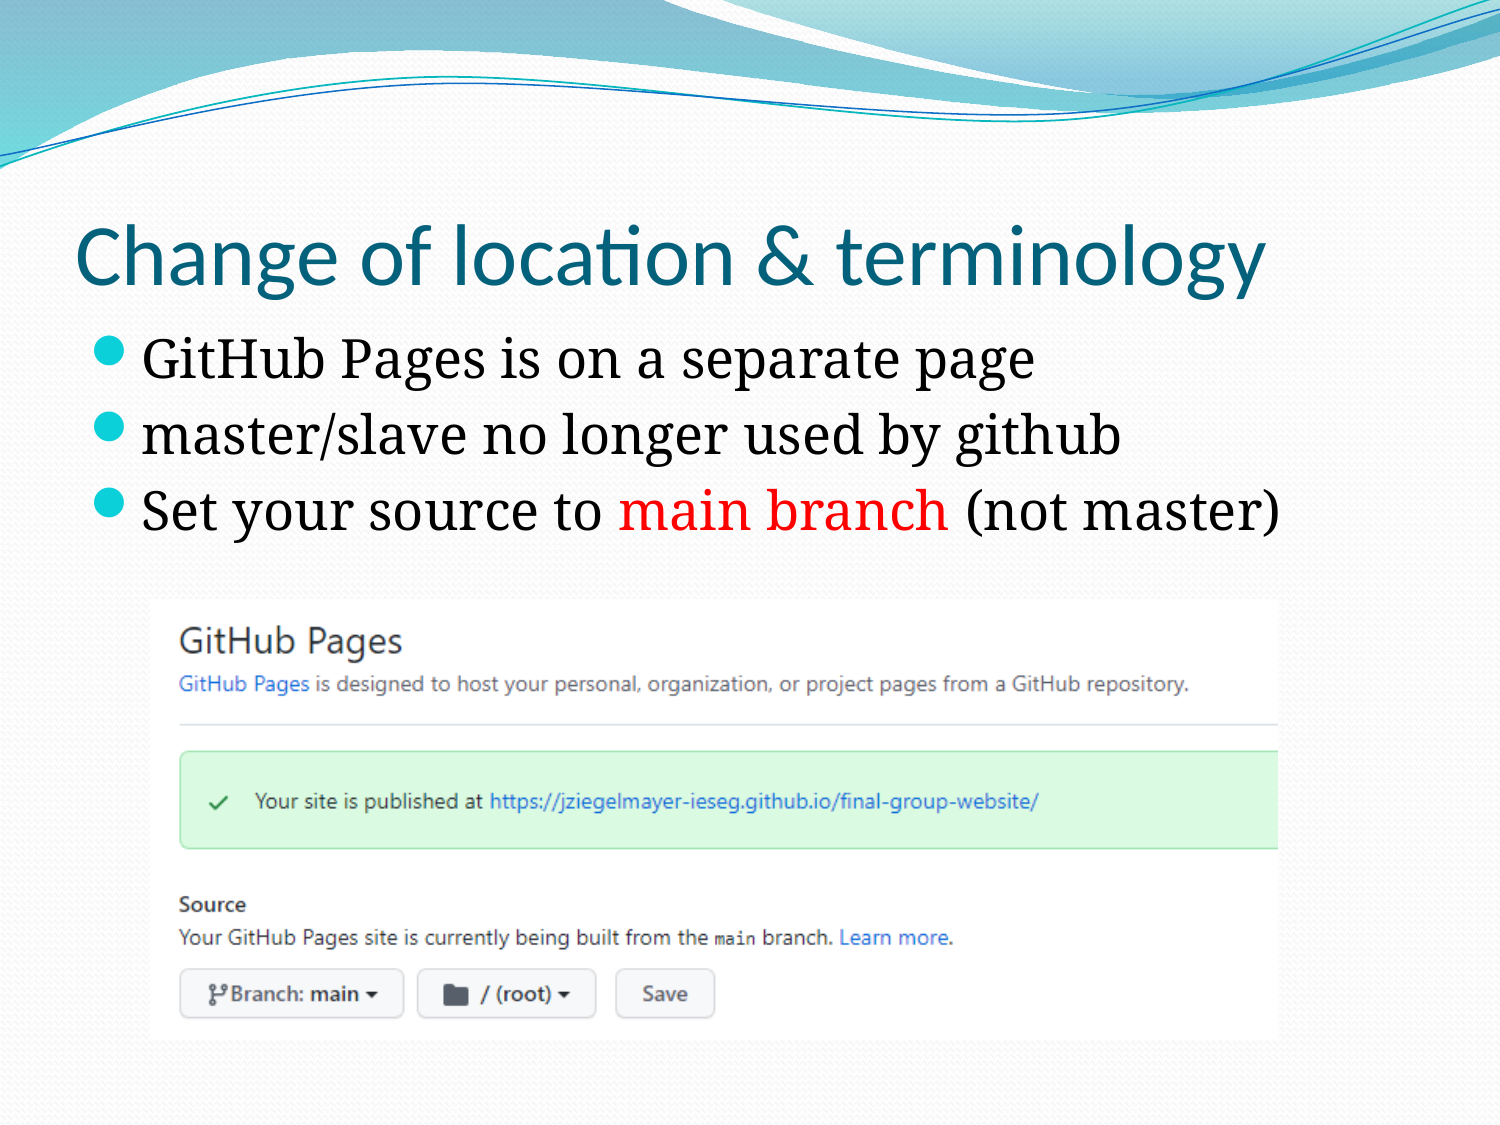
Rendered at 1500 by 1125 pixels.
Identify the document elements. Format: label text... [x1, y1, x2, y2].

list GitHub Pages is on a separate page master/slave no longer used by github Set your source to main branch (not master) [75, 317, 1425, 1038]
picture [149, 599, 1279, 1040]
title Change of location & terminology [75, 115, 1425, 303]
